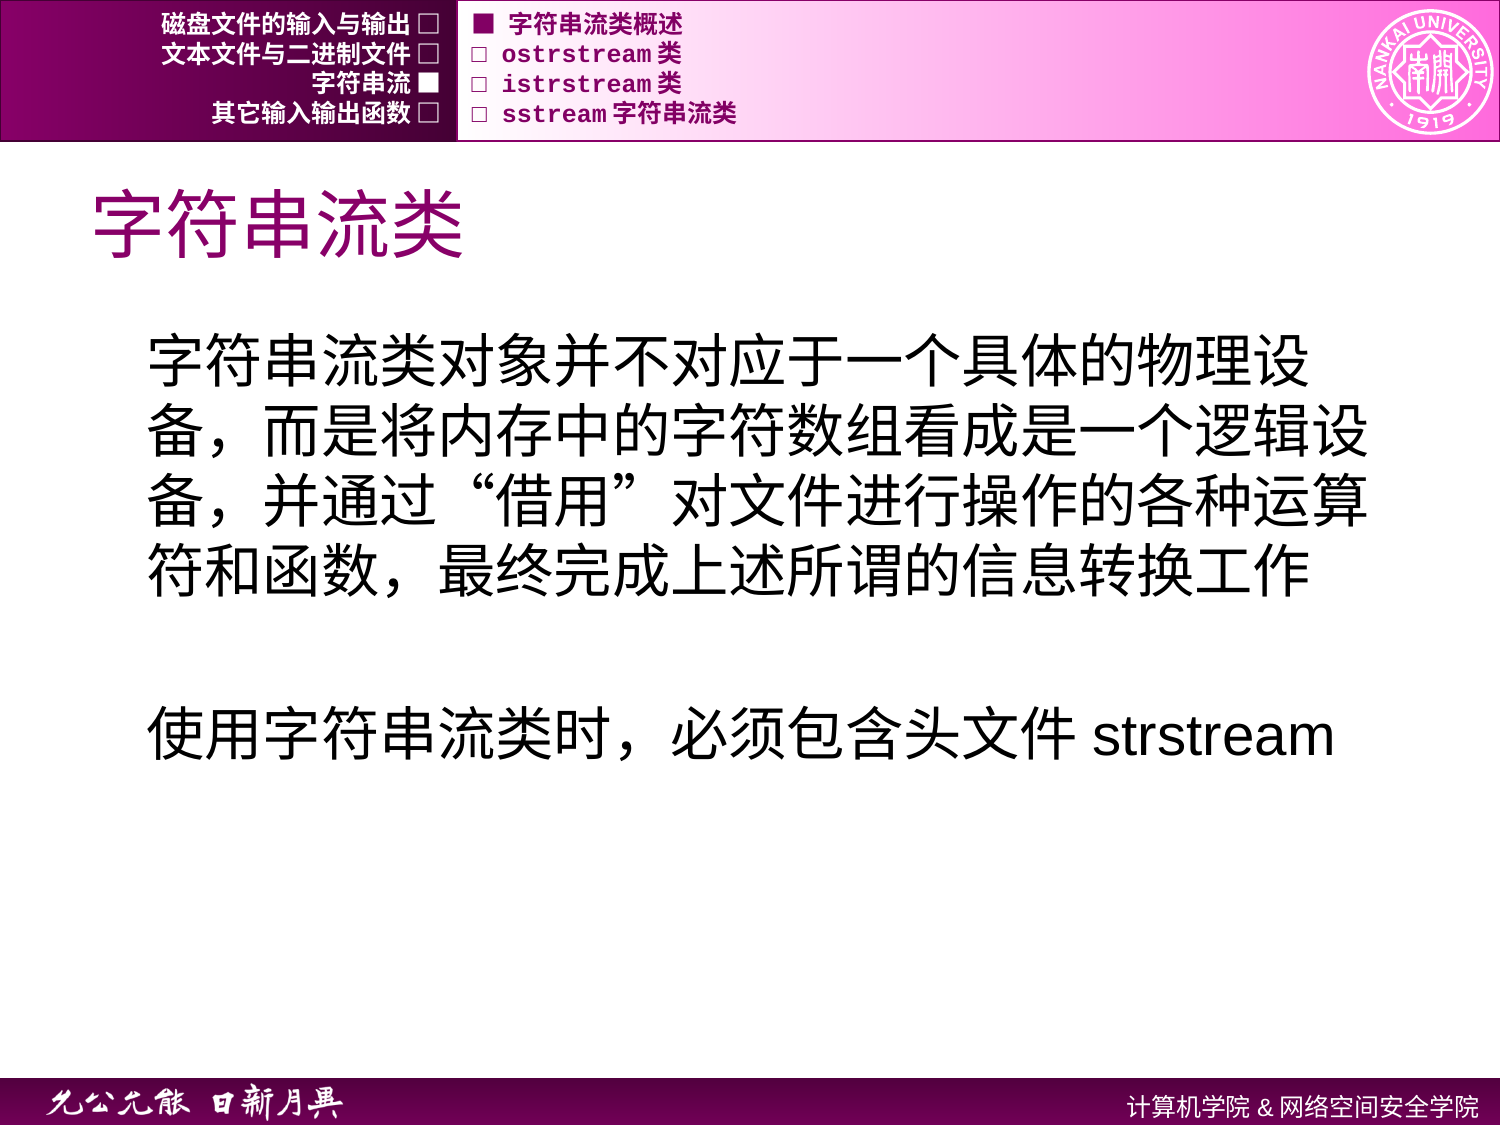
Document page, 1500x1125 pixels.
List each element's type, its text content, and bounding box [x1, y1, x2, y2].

text_box □ sstream字符串流类 [455, 95, 1361, 129]
text_box 字符串流 ■ [0, 66, 455, 95]
text_box 磁盘文件的输入与输出 □ [0, 7, 455, 36]
title 字符串流类 [74, 163, 1426, 282]
text_box ■ 字符串流类概述 [455, 7, 1361, 36]
text_box 其它输入输出函数 □ [0, 95, 455, 129]
text_box □ istrstream类 [455, 66, 1361, 95]
picture [35, 1081, 356, 1122]
list 字符串流类对象并不对应于一个具体的物理设备，而是将内存中的字符数组看成是一个逻辑设备，并通过“借用”对文件进行操作的各种运算符和函数，最终完成上述所谓的信息转换工作 使用字符串流类时，必须包含头文件strstream [74, 316, 1426, 1055]
text_box 文本文件与二进制文件 □ [0, 36, 455, 66]
text_box □ ostrstream类 [455, 36, 1361, 66]
